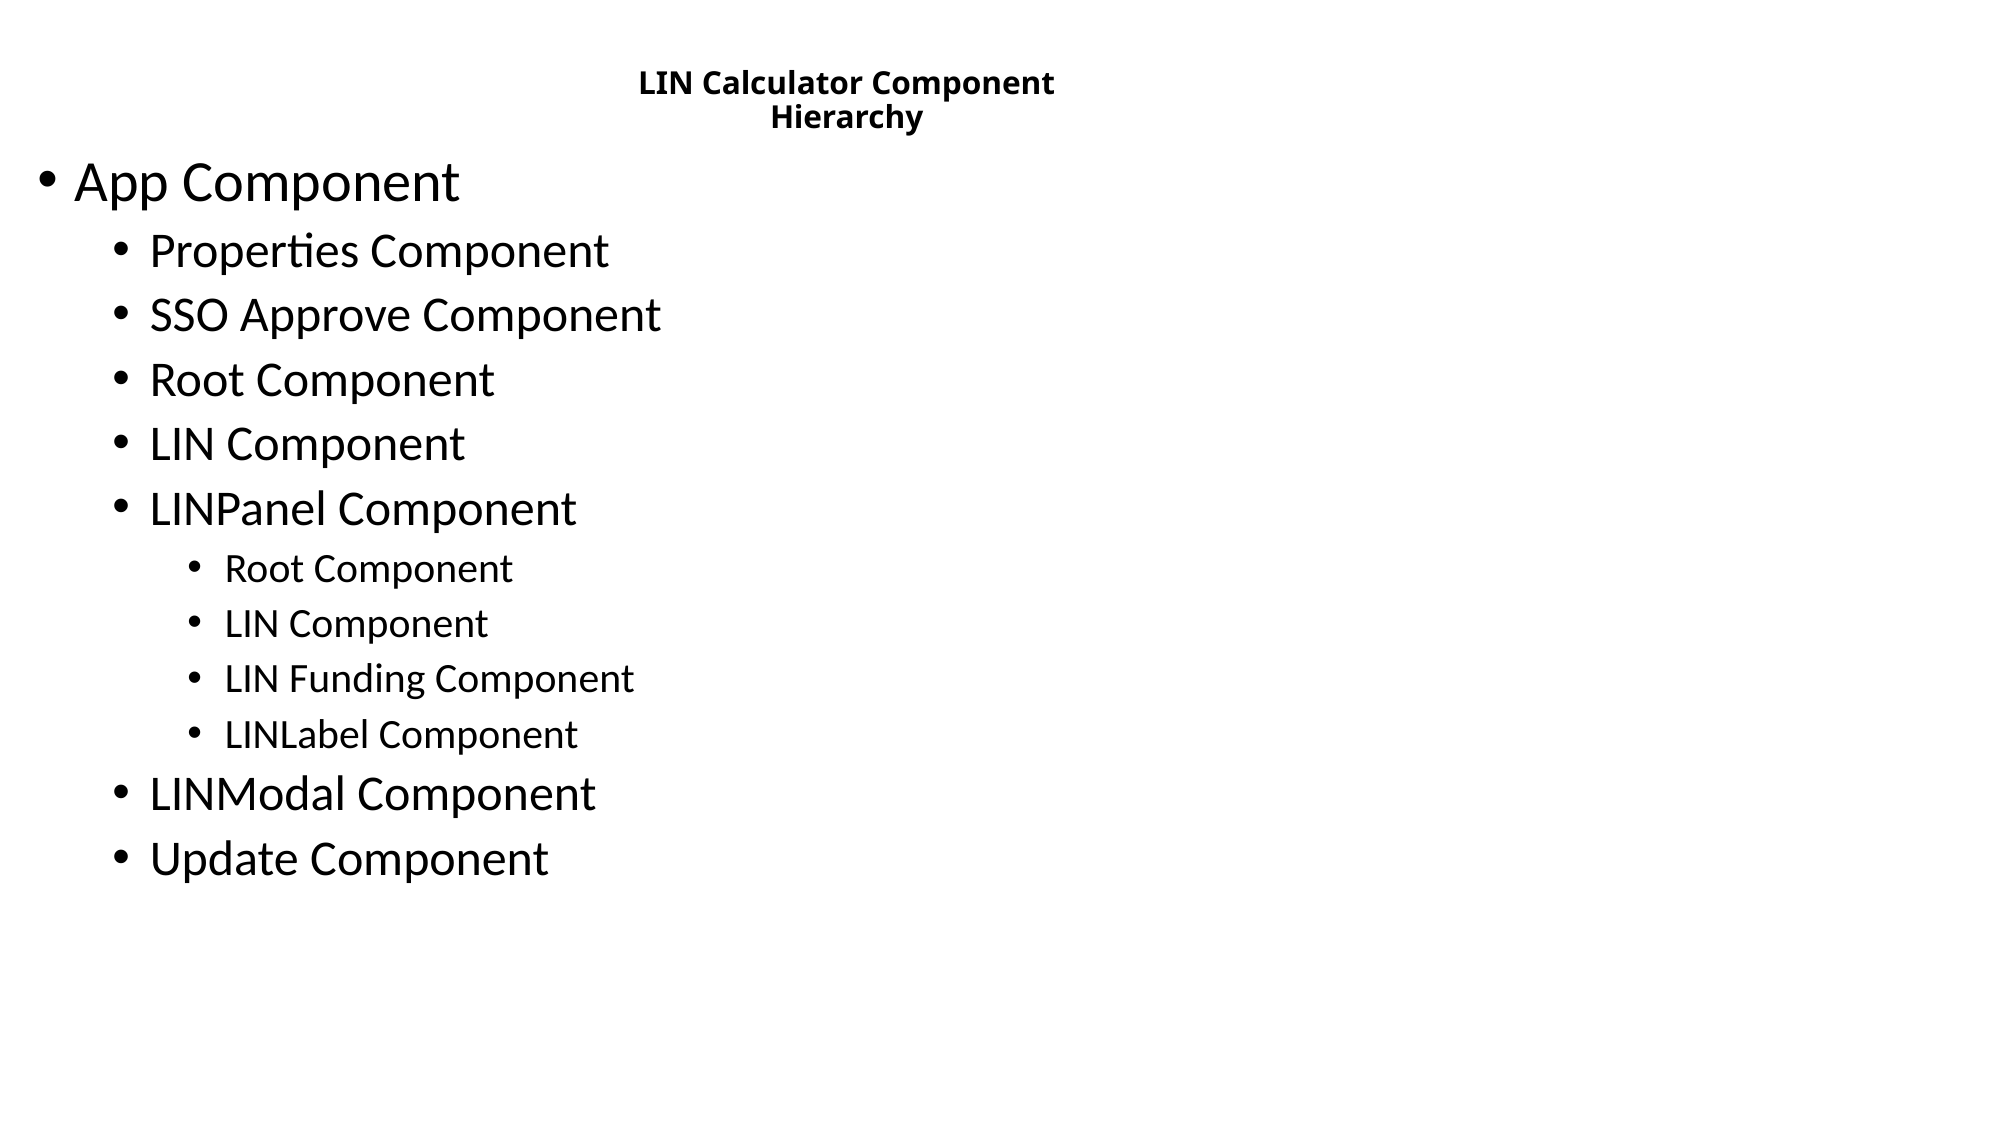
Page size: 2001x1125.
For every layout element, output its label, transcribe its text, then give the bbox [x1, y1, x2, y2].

list App Component Properties Component SSO Approve Component Root Component LIN Component LINPanel Component Root Component LIN Component LIN Funding Component LINLabel Component LINModal Component Update Component [22, 143, 1983, 1102]
title LIN Calculator Component Hierarchy [557, 59, 1136, 143]
